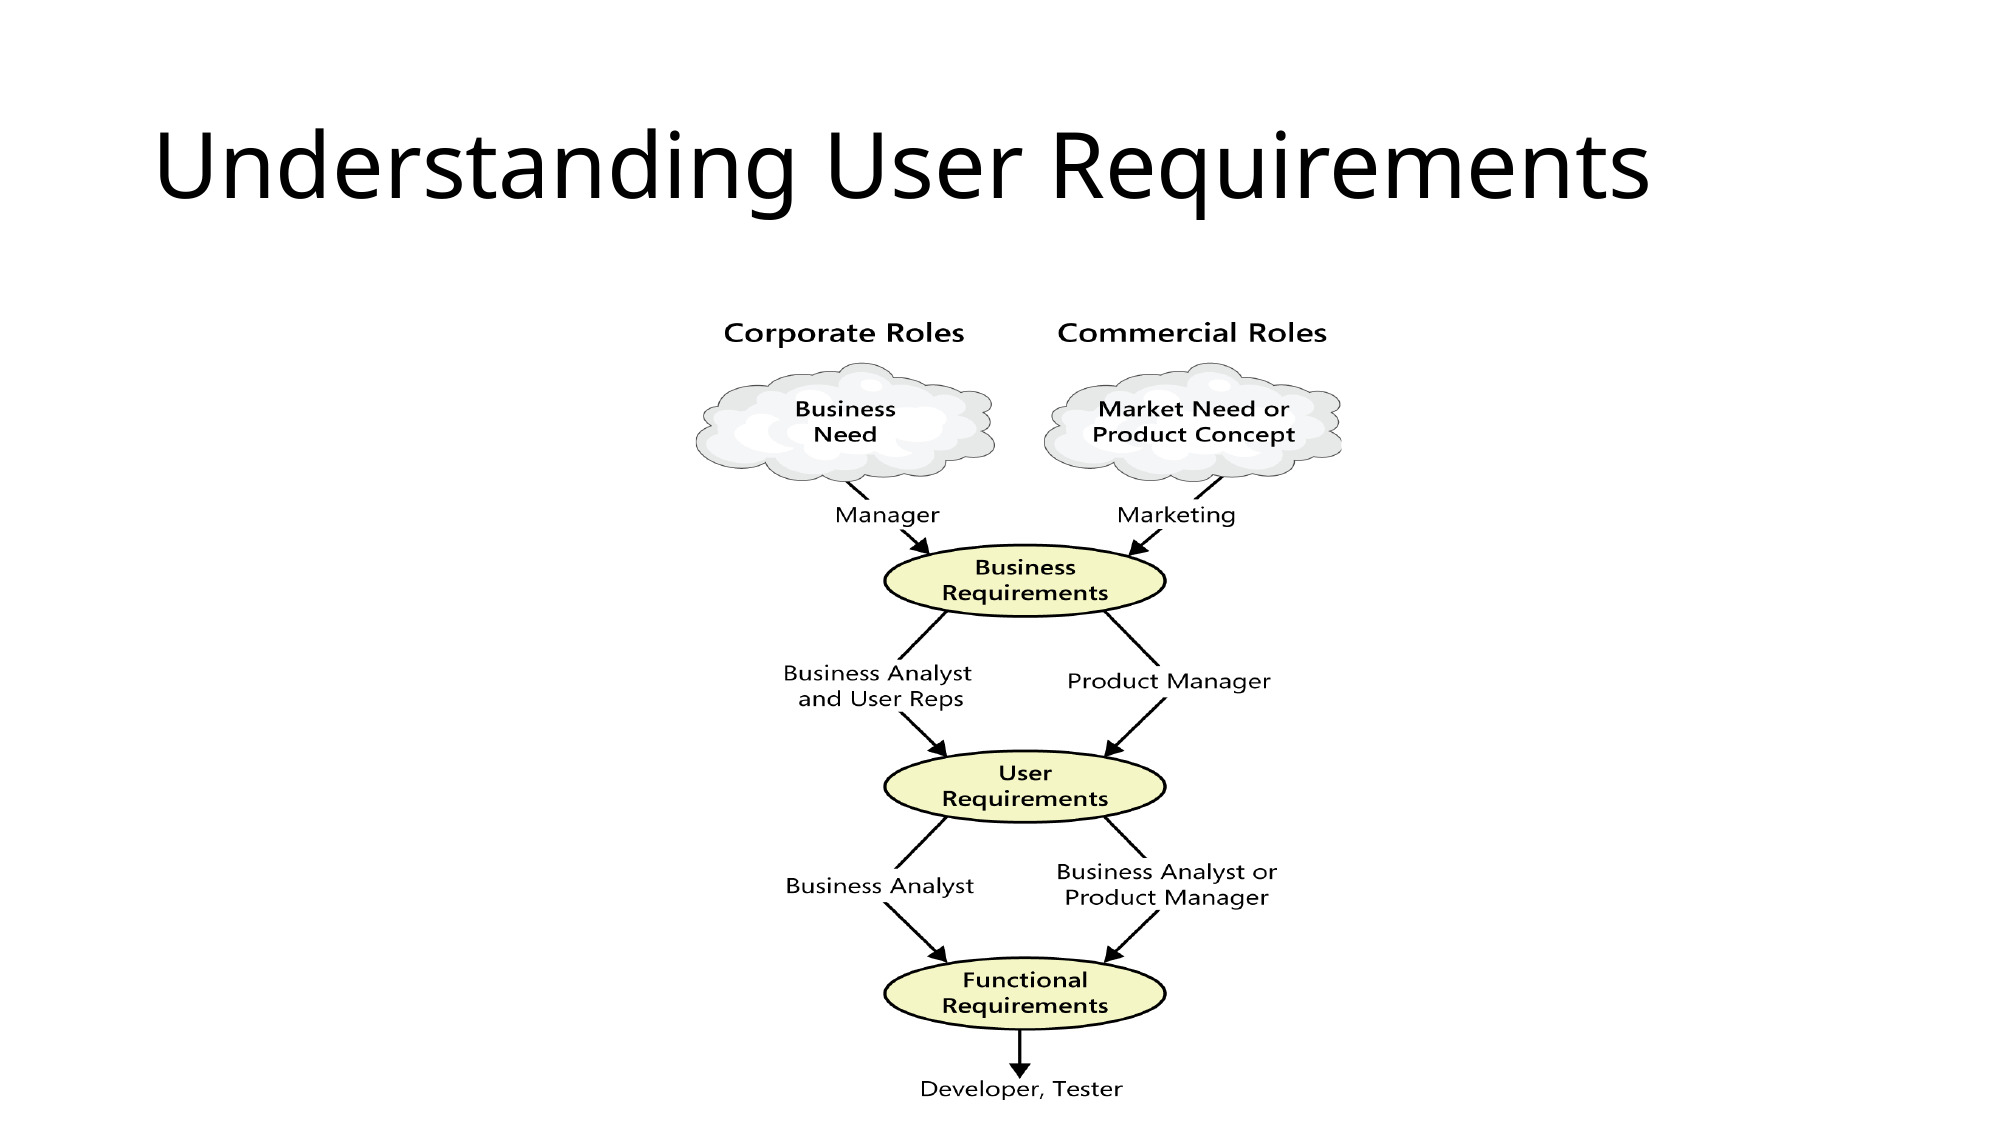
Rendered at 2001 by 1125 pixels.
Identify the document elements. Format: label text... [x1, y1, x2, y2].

picture [695, 318, 1342, 1100]
text_box Understanding User Requirements [137, 59, 1863, 278]
